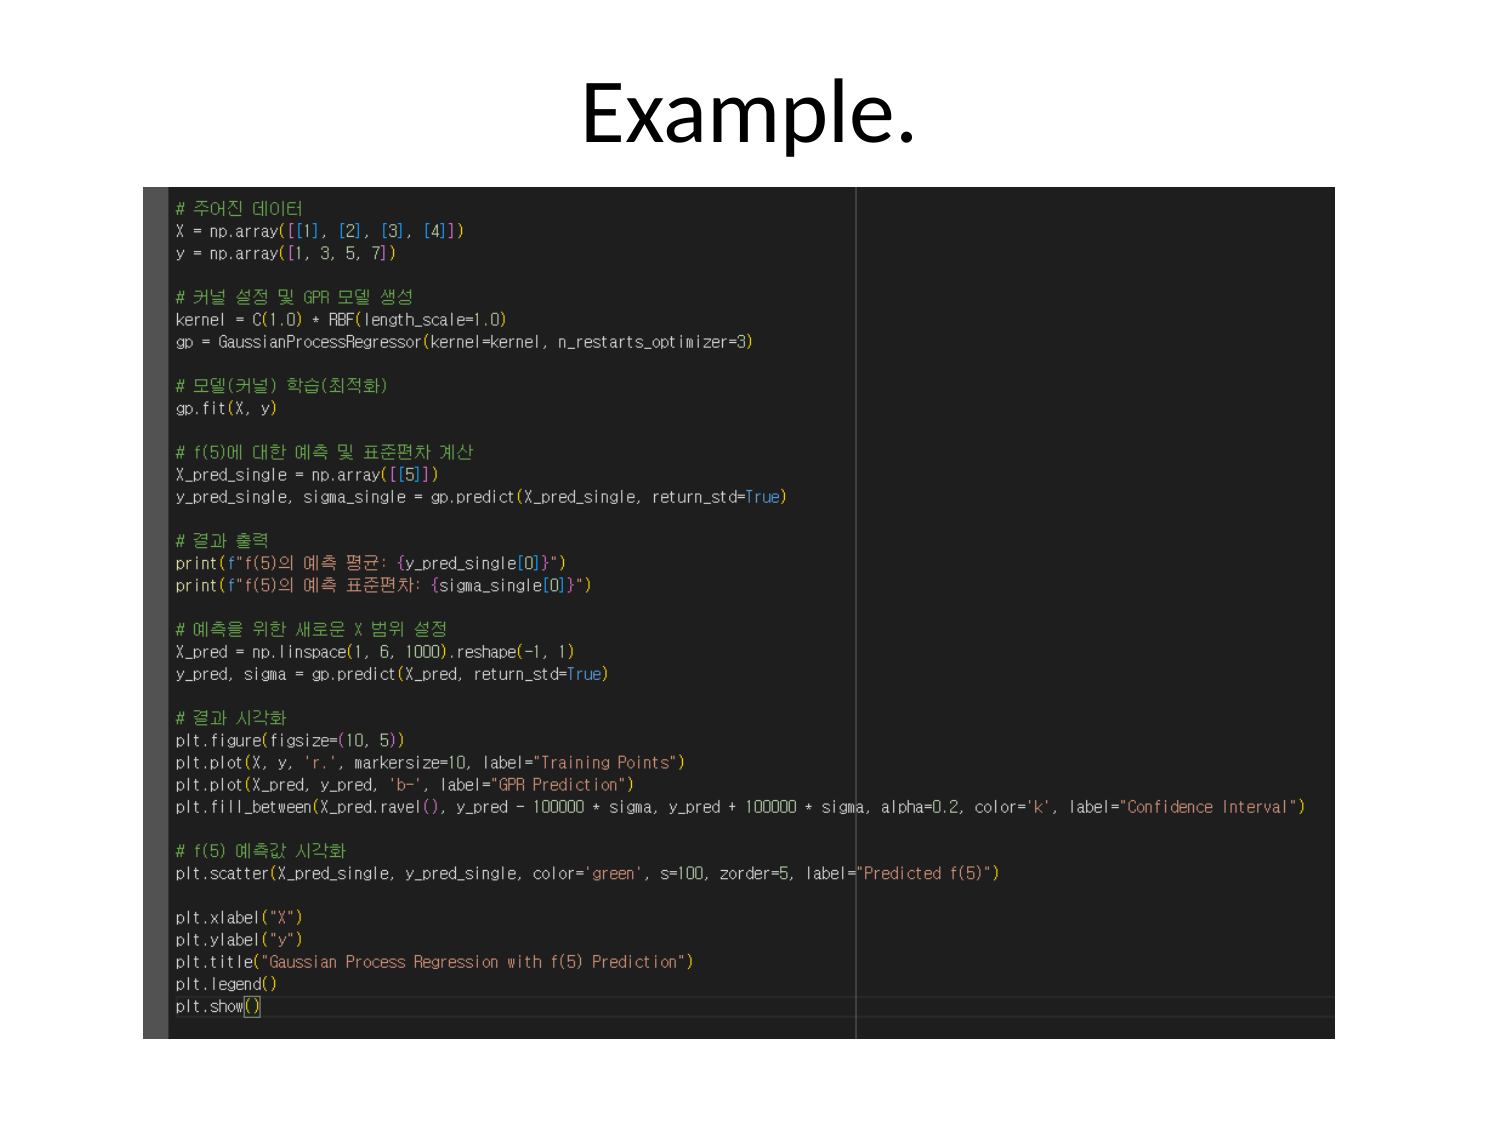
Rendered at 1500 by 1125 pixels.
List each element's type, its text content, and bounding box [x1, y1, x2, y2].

picture [143, 187, 1336, 1039]
title Example. [75, 12, 1425, 201]
